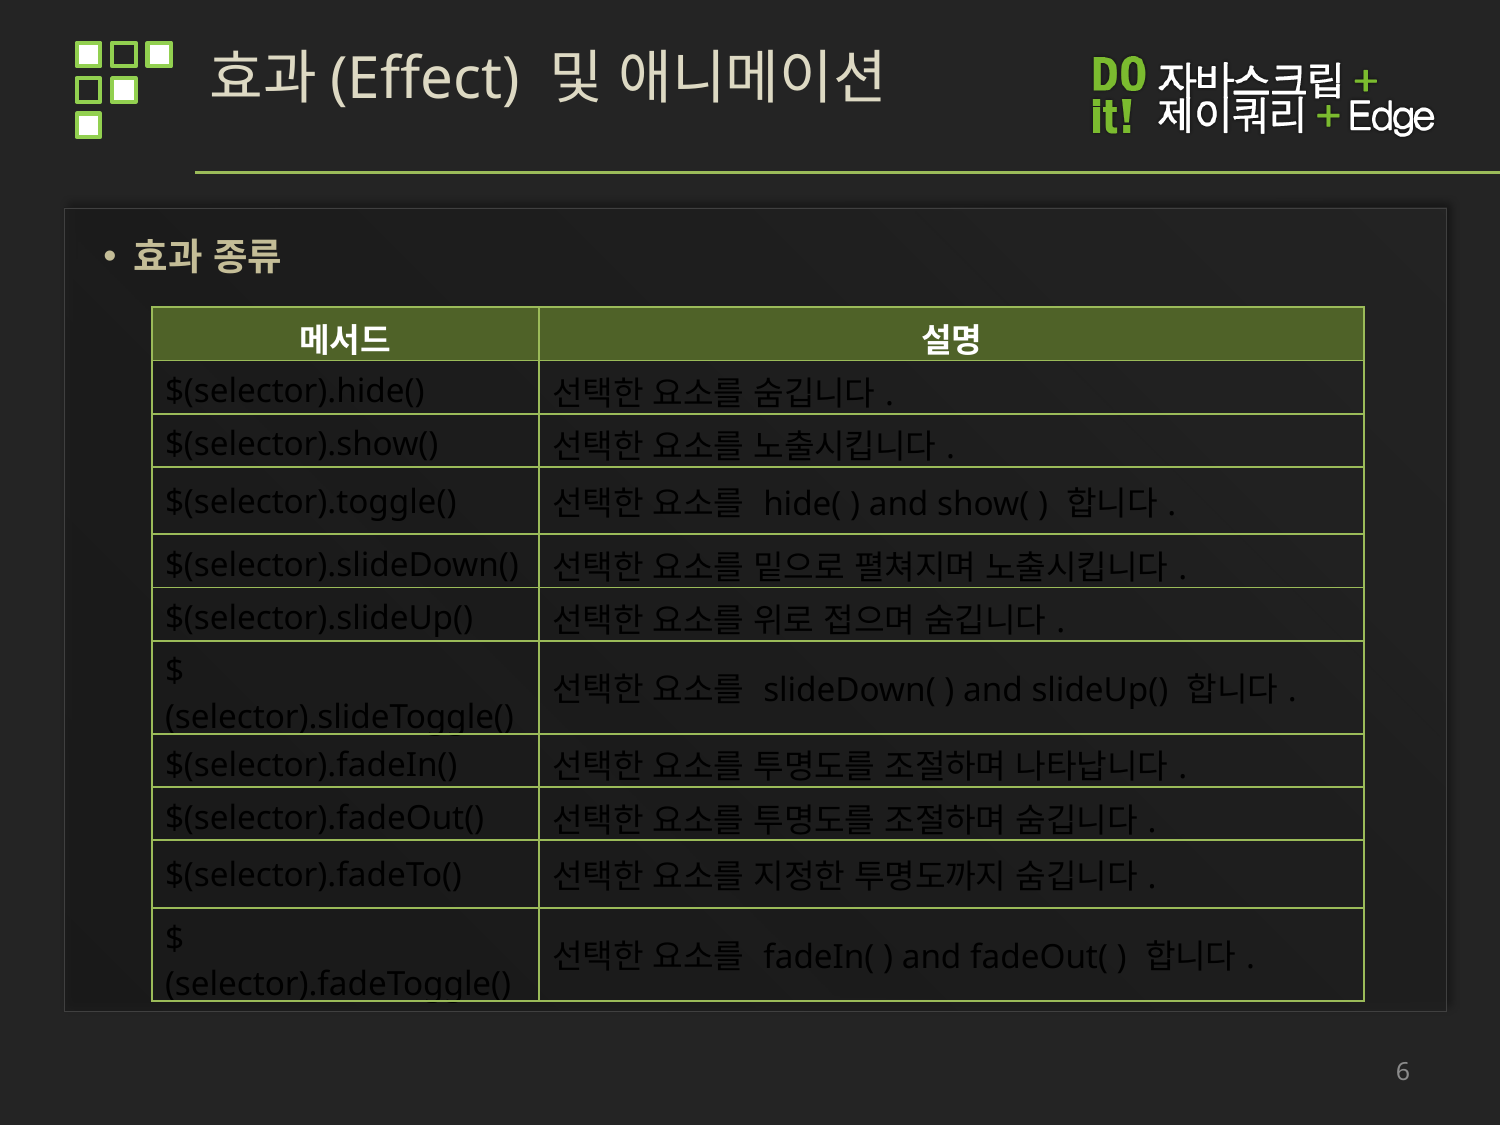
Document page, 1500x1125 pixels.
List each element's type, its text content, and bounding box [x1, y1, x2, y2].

table_cell 선택한 요소를 숨깁니다. [540, 361, 1363, 413]
table_cell 선택한 요소를 노출시킵니다. [540, 415, 1363, 466]
title 효과(Effect) 및 애니메이션 [194, 33, 1495, 161]
table_header 설명 [540, 308, 1363, 360]
table_cell $(selector).slideDown() [153, 535, 538, 587]
table_cell $(selector).slideToggle() [153, 642, 538, 733]
table_cell 선택한 요소를 fadeIn( ) and fadeOut( ) 합니다. [540, 909, 1363, 1000]
table_cell $(selector).hide() [153, 361, 538, 413]
table_cell $(selector).fadeToggle() [153, 909, 538, 1000]
table_header 메서드 [153, 308, 538, 360]
table_cell 선택한 요소를 hide( ) and show( ) 합니다. [540, 468, 1363, 533]
slide_number 6 [1074, 1042, 1425, 1103]
table_cell 선택한 요소를 투명도를 조절하며 숨깁니다. [540, 788, 1363, 839]
table_cell 선택한 요소를 투명도를 조절하며 나타납니다. [540, 735, 1363, 786]
table_cell $(selector).slideUp() [153, 588, 538, 640]
table_cell 선택한 요소를 slideDown( ) and slideUp() 합니다. [540, 642, 1363, 733]
table_cell 선택한 요소를 위로 접으며 숨깁니다. [540, 588, 1363, 640]
table_cell $(selector).fadeTo() [153, 841, 538, 907]
table_cell $(selector).fadeOut() [153, 788, 538, 839]
table_cell 선택한 요소를 밑으로 펼쳐지며 노출시킵니다. [540, 535, 1363, 587]
table_cell $(selector).fadeIn() [153, 735, 538, 786]
table_cell 선택한 요소를 지정한 투명도까지 숨깁니다. [540, 841, 1363, 907]
text_box 효과 종류 [88, 225, 1424, 286]
table_cell $(selector).show() [153, 415, 538, 466]
table_cell $(selector).toggle() [153, 468, 538, 533]
